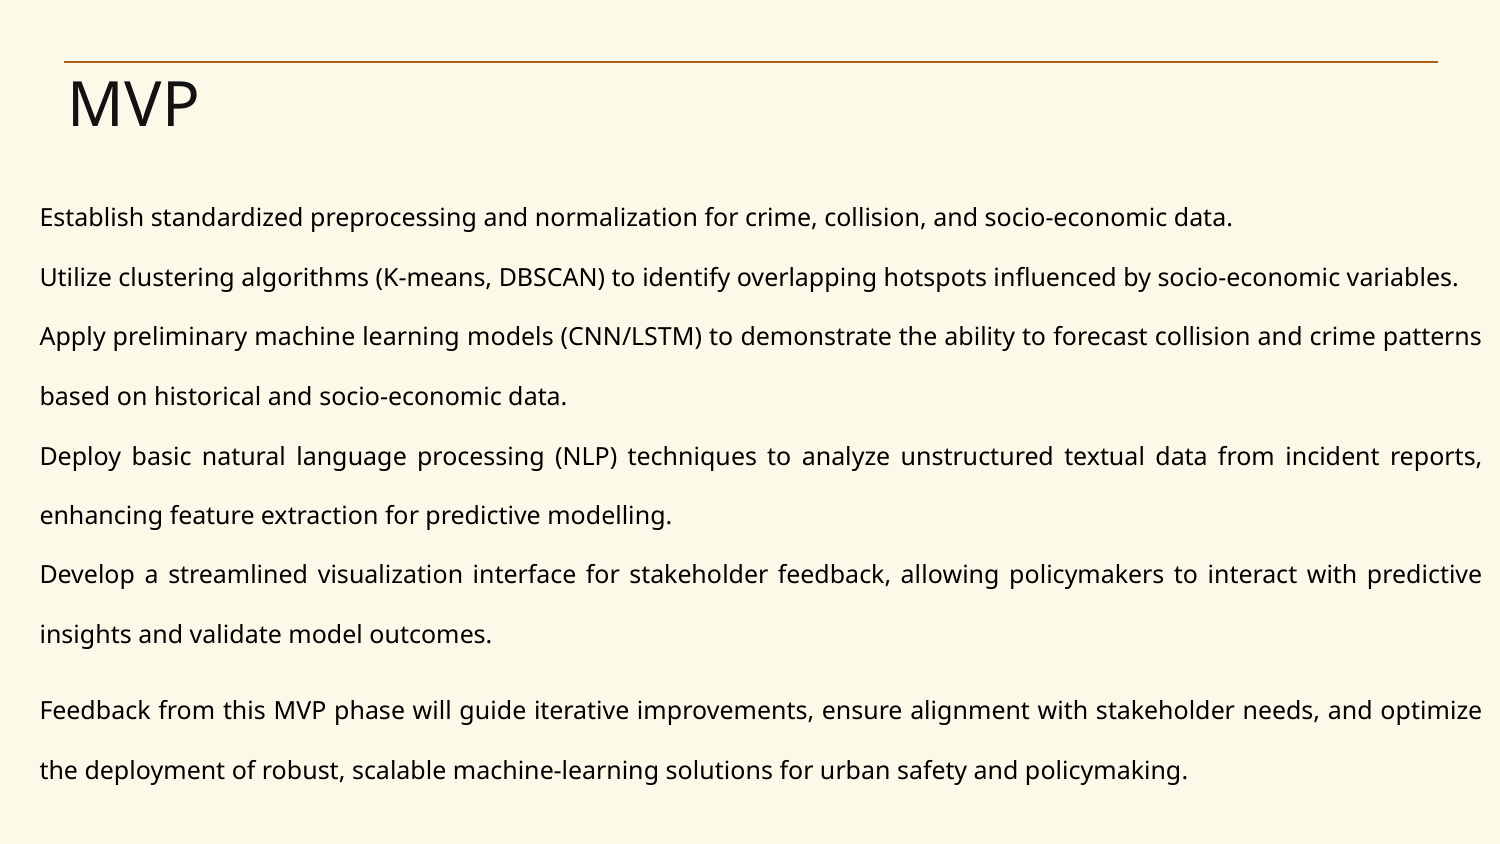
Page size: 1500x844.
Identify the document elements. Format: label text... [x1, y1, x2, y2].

title MVP [52, 70, 960, 147]
list Establish standardized preprocessing and normalization for crime, collision, and socio-economic data. Utilize clustering algorithms (K-means, DBSCAN) to identify overlapping hotspots influenced by socio-economic variables. Apply preliminary machine learning models (CNN/LSTM) to demonstrate the ability to forecast collision and crime patterns based on historical and socio-economic data. Deploy basic natural language processing (NLP) techniques to analyze unstructured textual data from incident reports, enhancing feature extraction for predictive modelling. Develop a streamlined visualization interface for stakeholder feedback, allowing policymakers to interact with predictive insights and validate model outcomes. Feedback from this MVP phase will guide iterative improvements, ensure alignment with stakeholder needs, and optimize the deployment of robust, scalable machine-learning solutions for urban safety and policymaking. [24, 157, 1500, 819]
